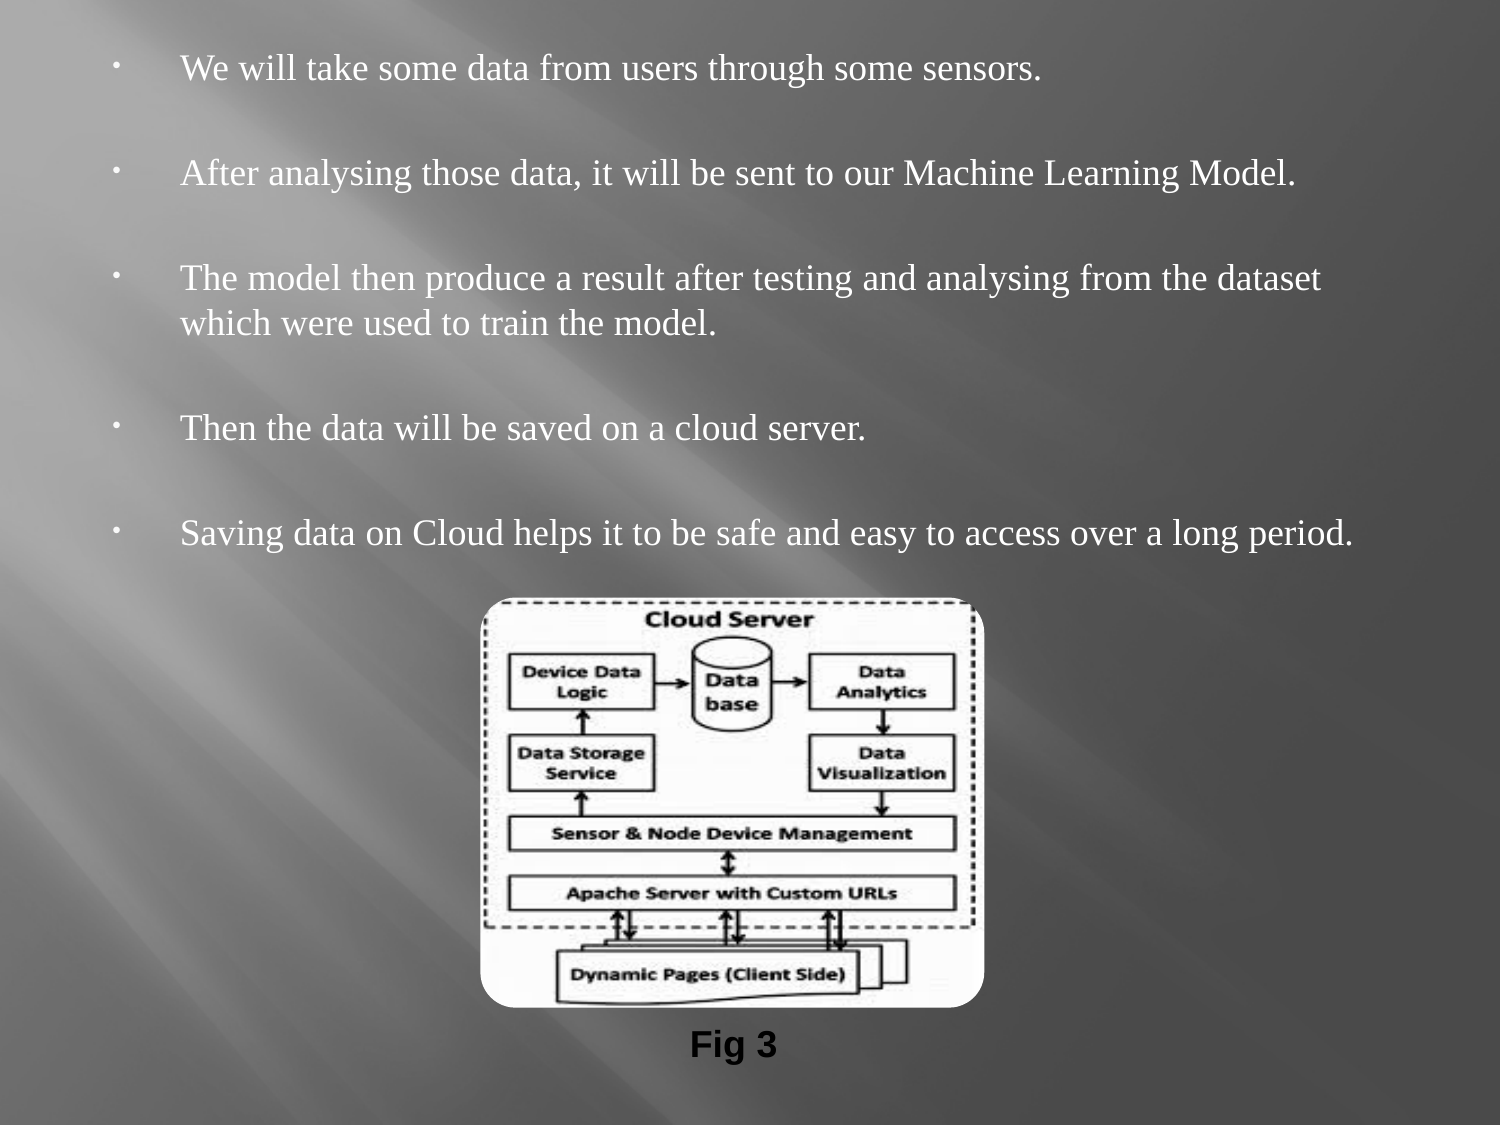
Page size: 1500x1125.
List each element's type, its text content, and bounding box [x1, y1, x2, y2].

text_box We will take some data from users through some sensors. After analysing those data, it will be sent to our Machine Learning Model. The model then produce a result after testing and analysing from the dataset which were used to train the model. Then the data will be saved on a cloud server. Saving data on Cloud helps it to be safe and easy to access over a long period. [75, 35, 1425, 1035]
text_box Fig 3 [674, 1012, 825, 1070]
picture [0, 0, 1500, 1125]
text_box [480, 597, 985, 1008]
